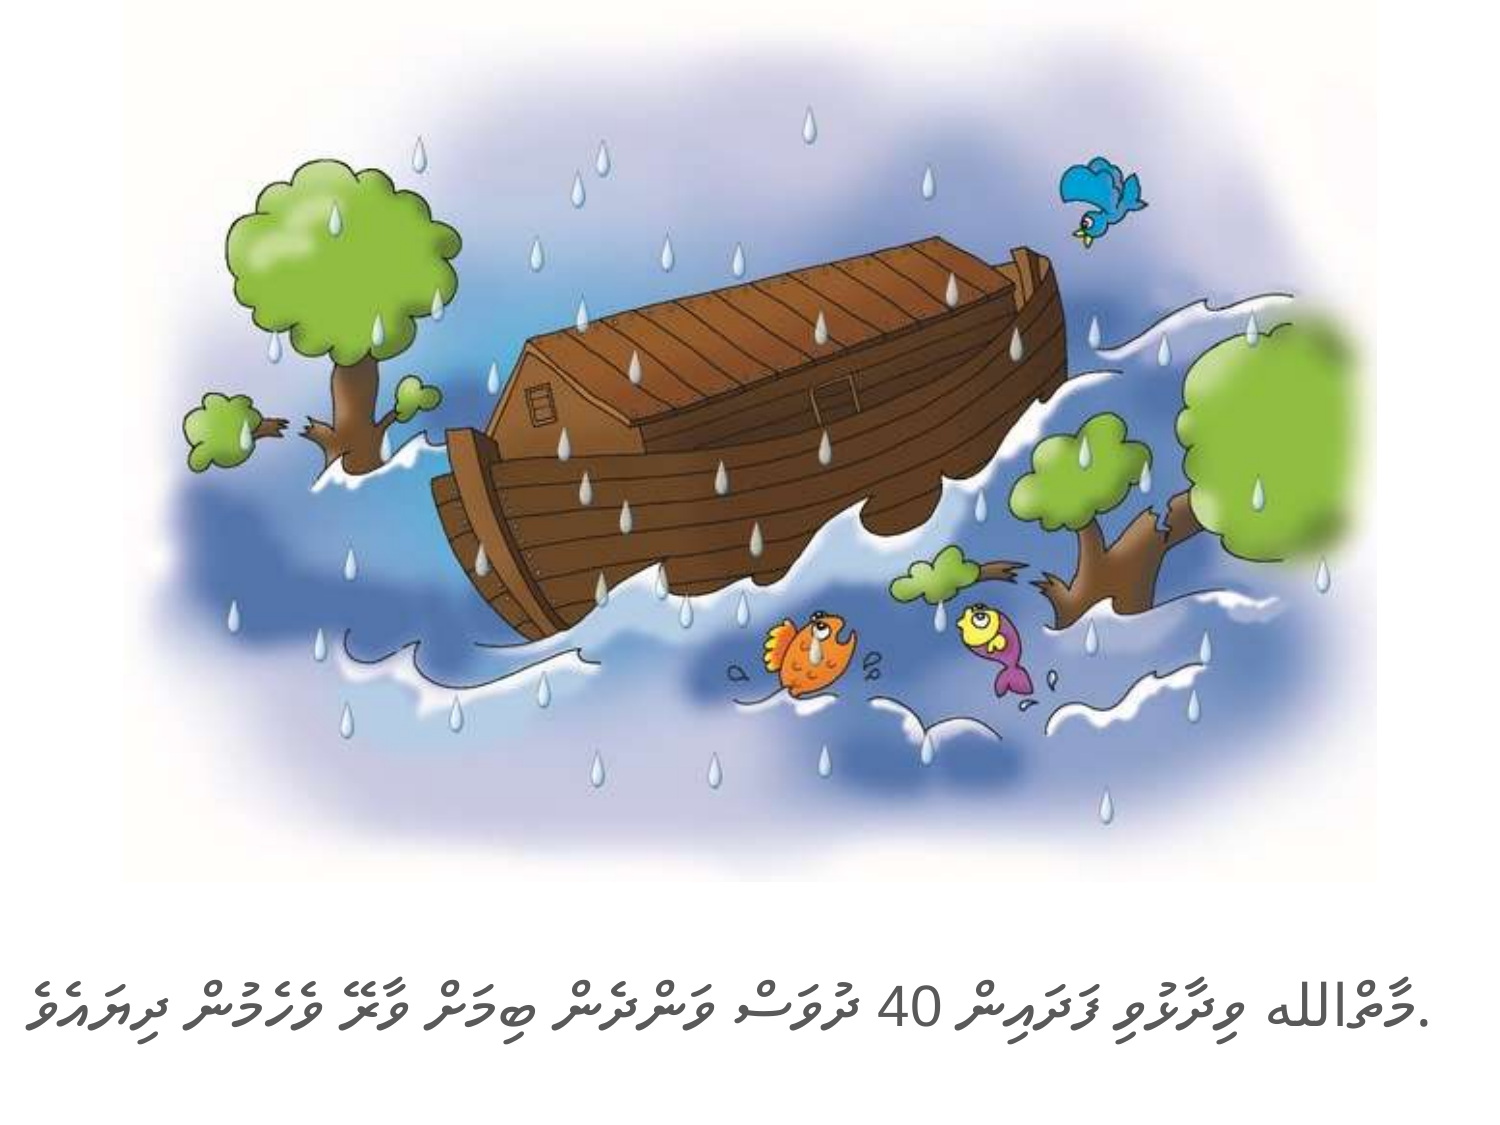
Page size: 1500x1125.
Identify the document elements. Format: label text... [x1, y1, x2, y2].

text_box މާތްالله ވިދާޅުވި ފަދައިން 40 ދުވަސް ވަންދެން ބިމަށް ވާރޭ ވެހެމުން ދިޔައެވެ. [14, 961, 1500, 1046]
picture [122, 0, 1377, 882]
